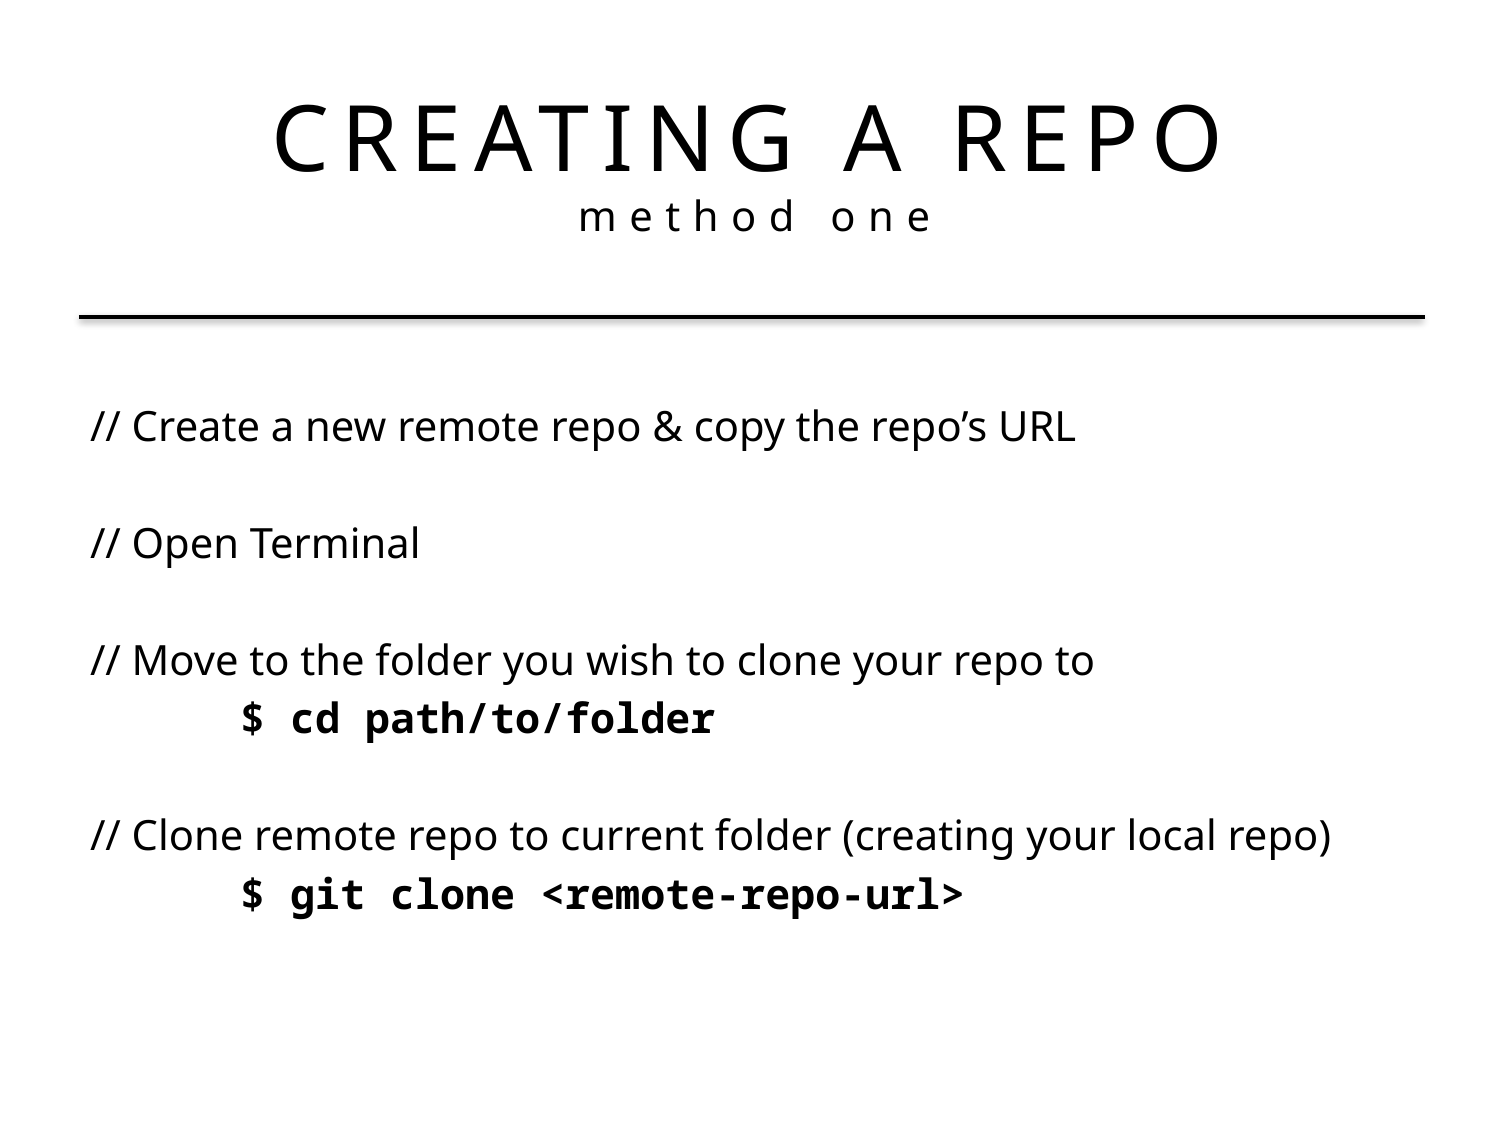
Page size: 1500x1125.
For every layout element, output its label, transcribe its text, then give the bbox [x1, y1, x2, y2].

list // Create a new remote repo & copy the repo’s URL // Open Terminal // Move to the folder you wish to clone your repo to $ cd path/to/folder // Clone remote repo to current folder (creating your local repo) $ git clone <remote-repo-url> [75, 392, 1425, 988]
title CREATING A REPO method one [78, 66, 1429, 254]
